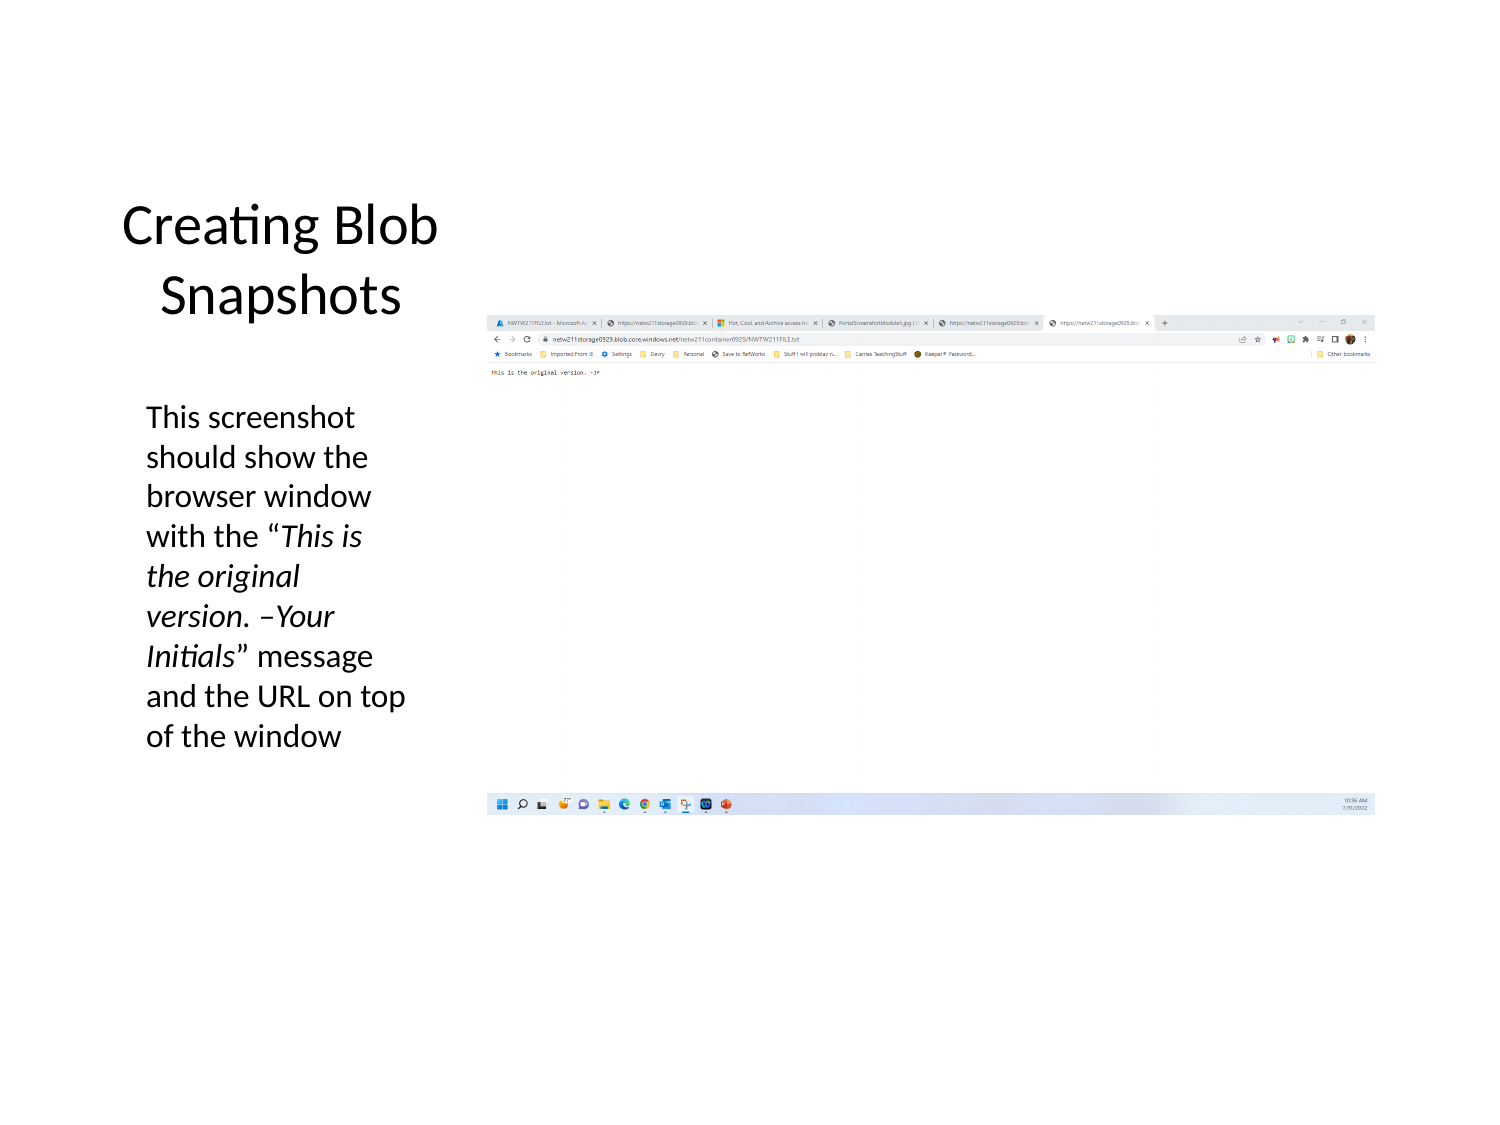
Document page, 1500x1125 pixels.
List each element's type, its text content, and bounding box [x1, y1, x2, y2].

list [487, 315, 1376, 815]
text_box Creating Blob Snapshots [99, 162, 463, 350]
text_box This screenshot should show the browser window with the “This is the original version. –Your Initials” message and the URL on top of the window [131, 387, 425, 763]
